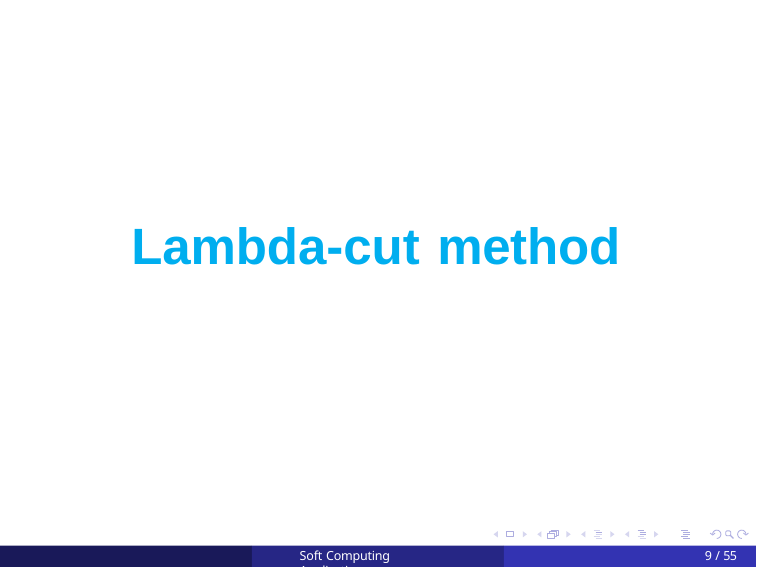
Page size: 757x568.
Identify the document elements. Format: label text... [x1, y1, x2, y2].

title Lambda-cut method [129, 210, 627, 309]
slide_number 9 / 55 [698, 546, 745, 568]
text_box Soft Computing Applications [297, 546, 459, 568]
